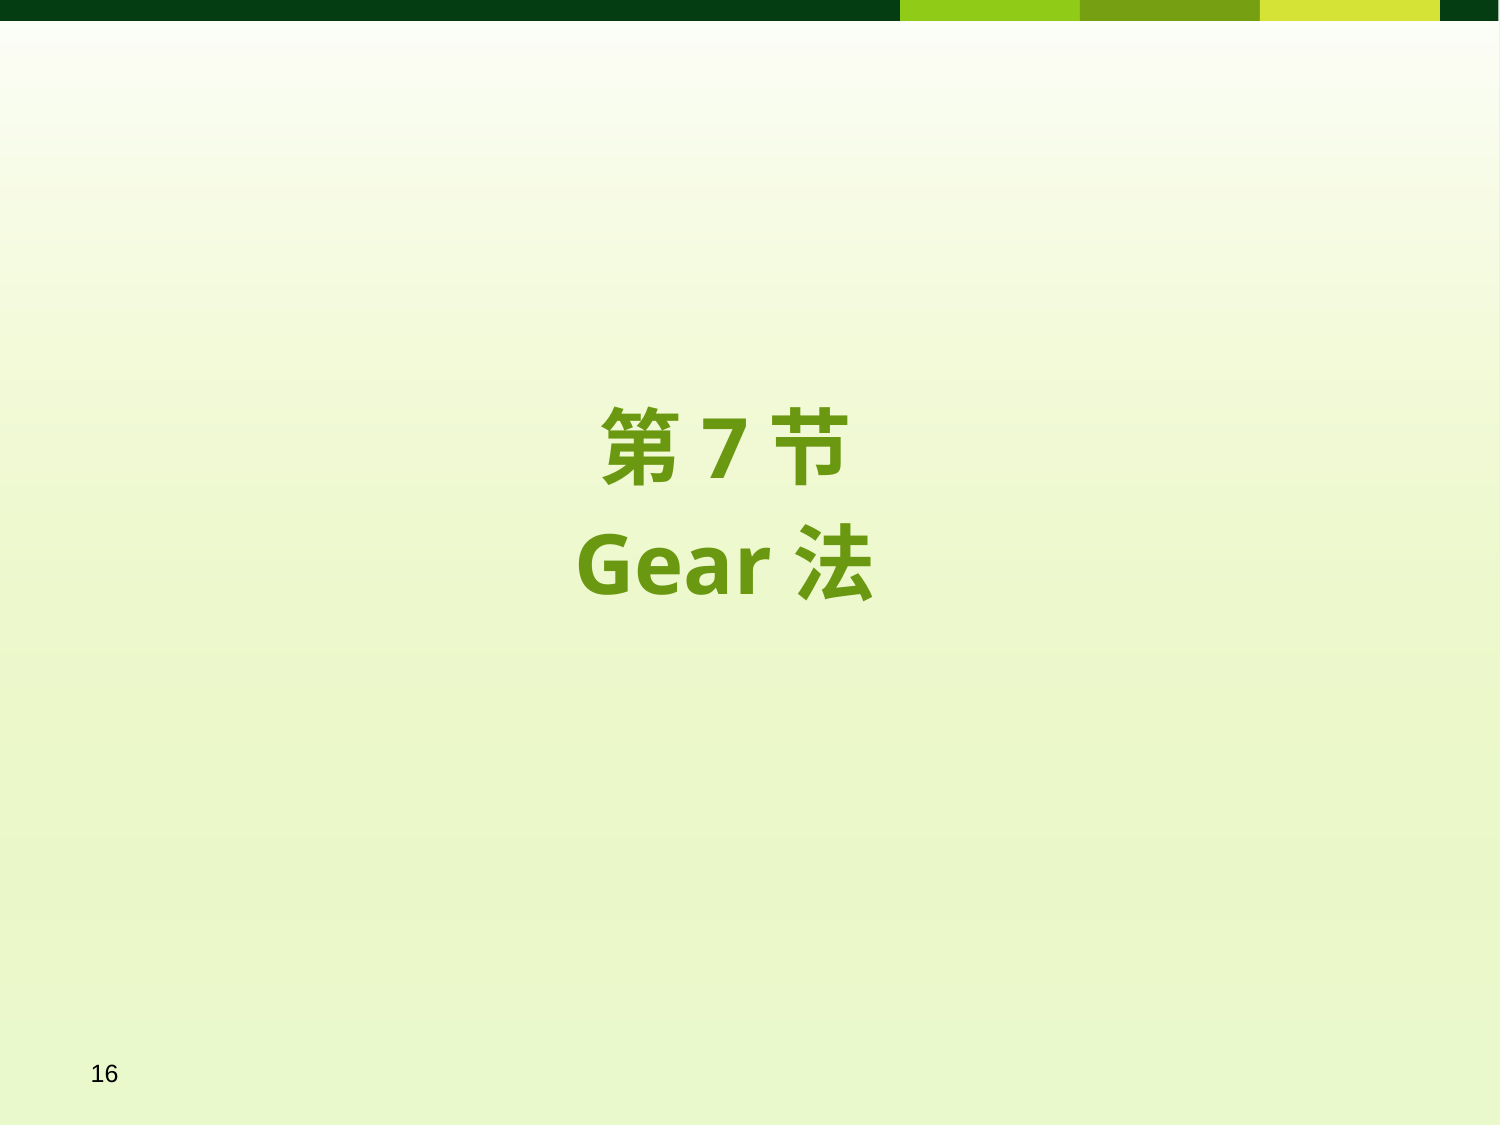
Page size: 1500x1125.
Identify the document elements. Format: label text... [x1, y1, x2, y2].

slide_number 16 [75, 1042, 426, 1103]
subtitle 第7节 Gear法 [200, 387, 1250, 675]
